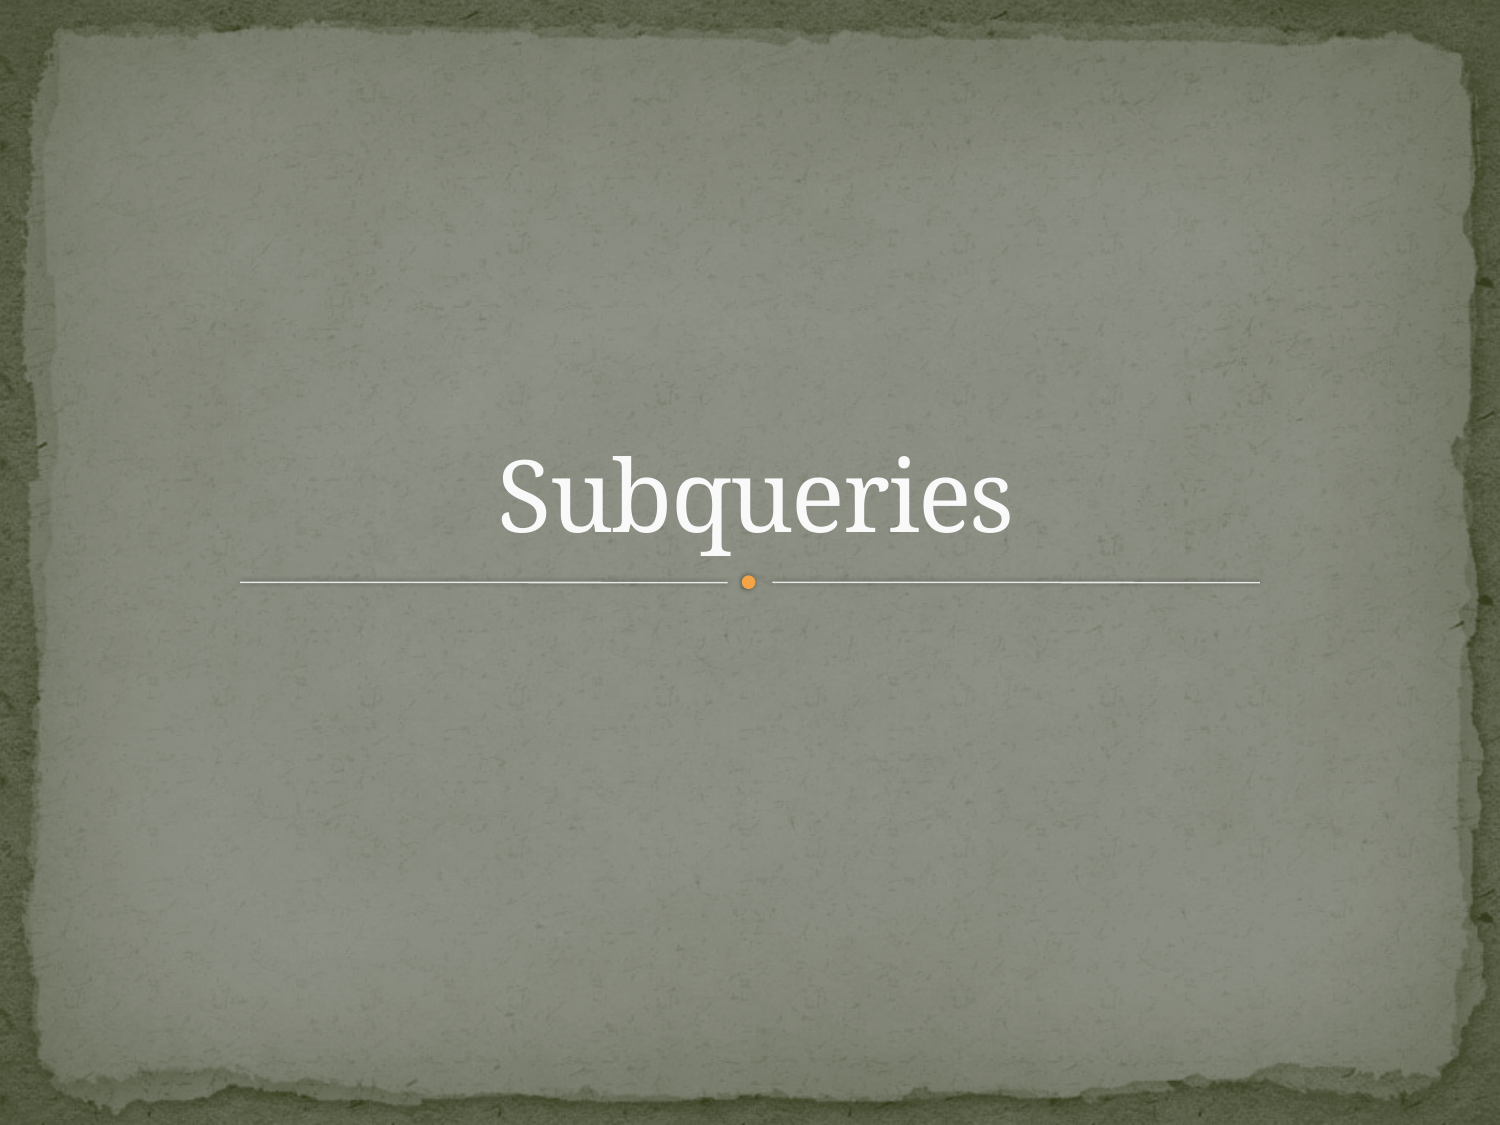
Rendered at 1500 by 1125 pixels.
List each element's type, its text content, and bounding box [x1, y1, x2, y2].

title Subqueries [74, 235, 1438, 561]
